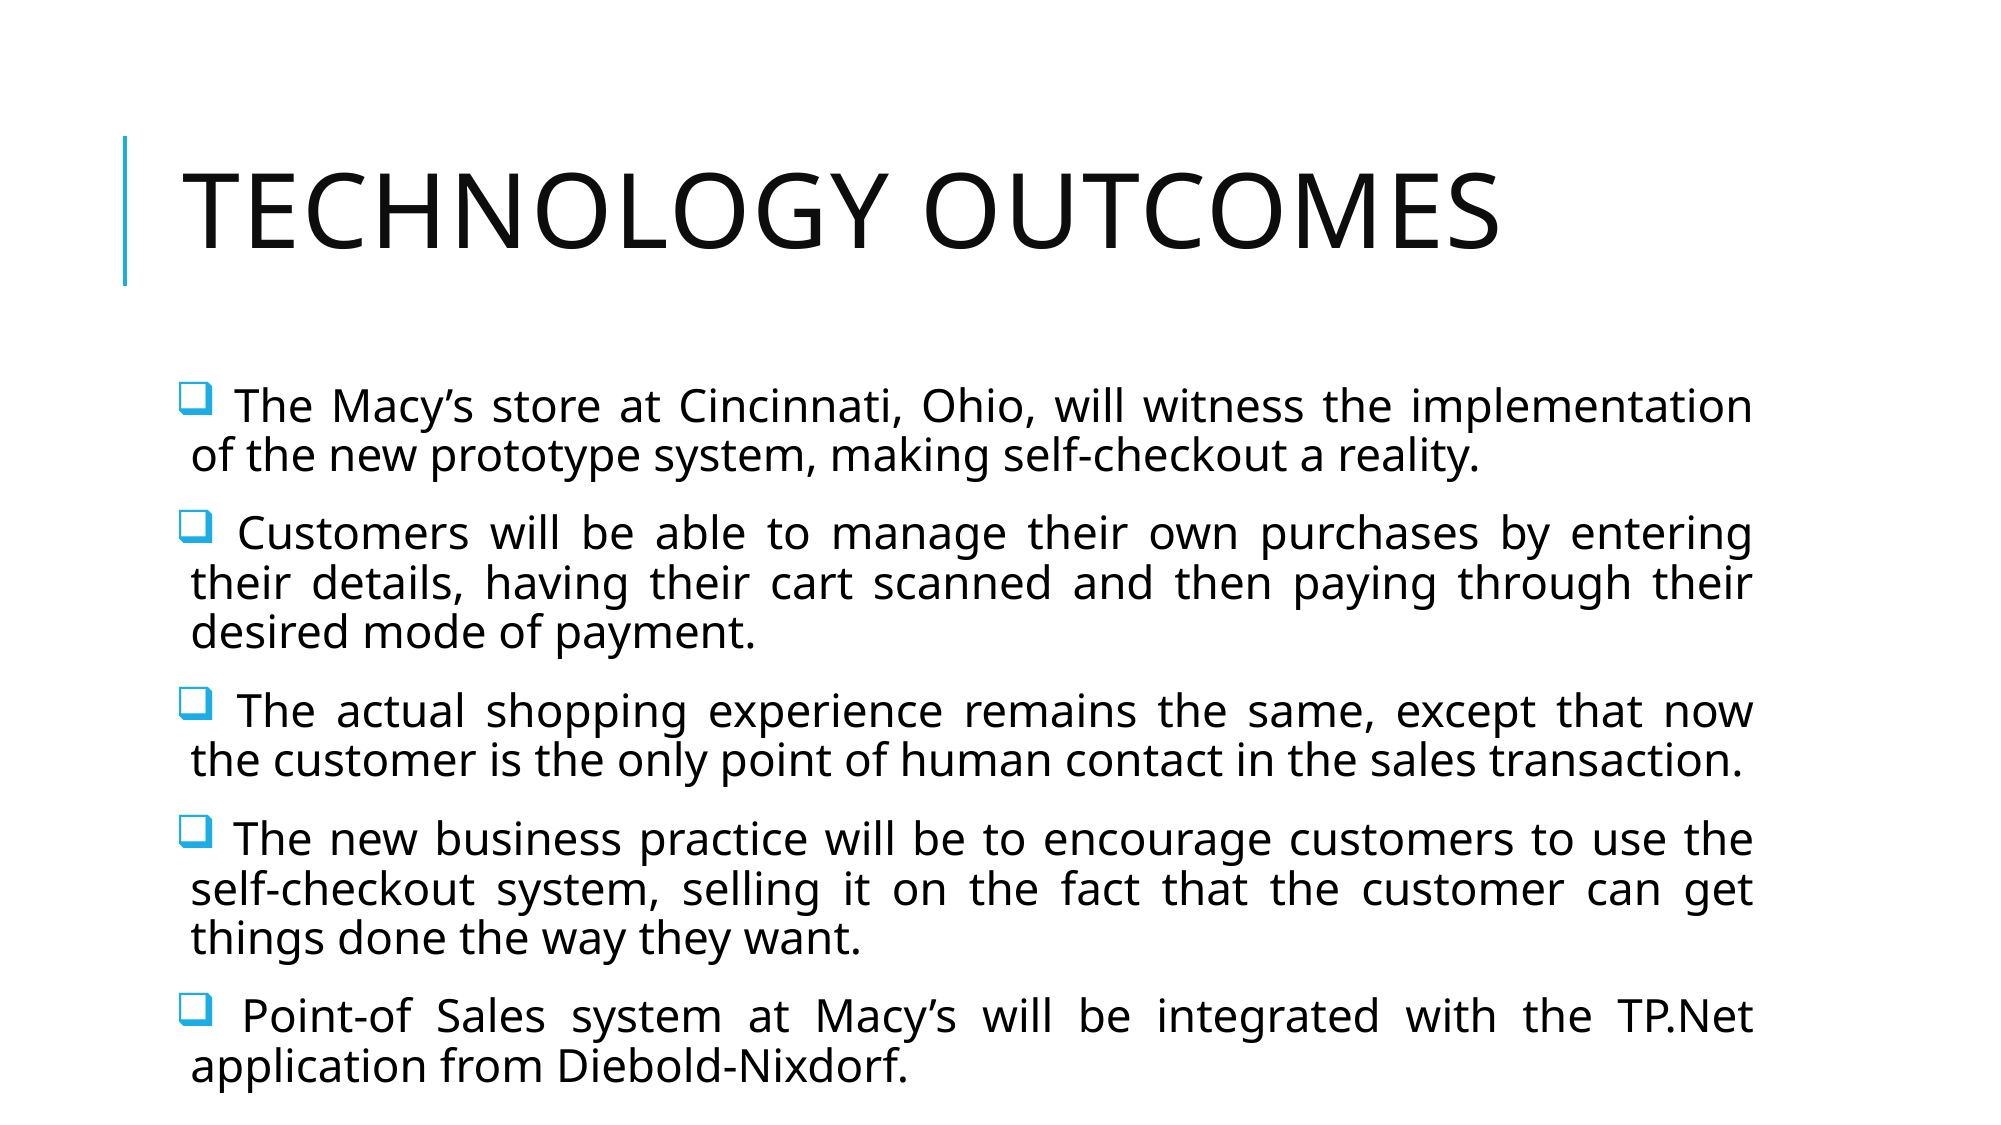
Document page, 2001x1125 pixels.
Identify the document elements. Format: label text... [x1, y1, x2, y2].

title Technology Outcomes [168, 96, 1763, 342]
list The Macy’s store at Cincinnati, Ohio, will witness the implementation of the new prototype system, making self-checkout a reality. Customers will be able to manage their own purchases by entering their details, having their cart scanned and then paying through their desired mode of payment. The actual shopping experience remains the same, except that now the customer is the only point of human contact in the sales transaction. The new business practice will be to encourage customers to use the self-checkout system, selling it on the fact that the customer can get things done the way they want. Point-of Sales system at Macy’s will be integrated with the TP.Net application from Diebold-Nixdorf. [168, 375, 1763, 1035]
